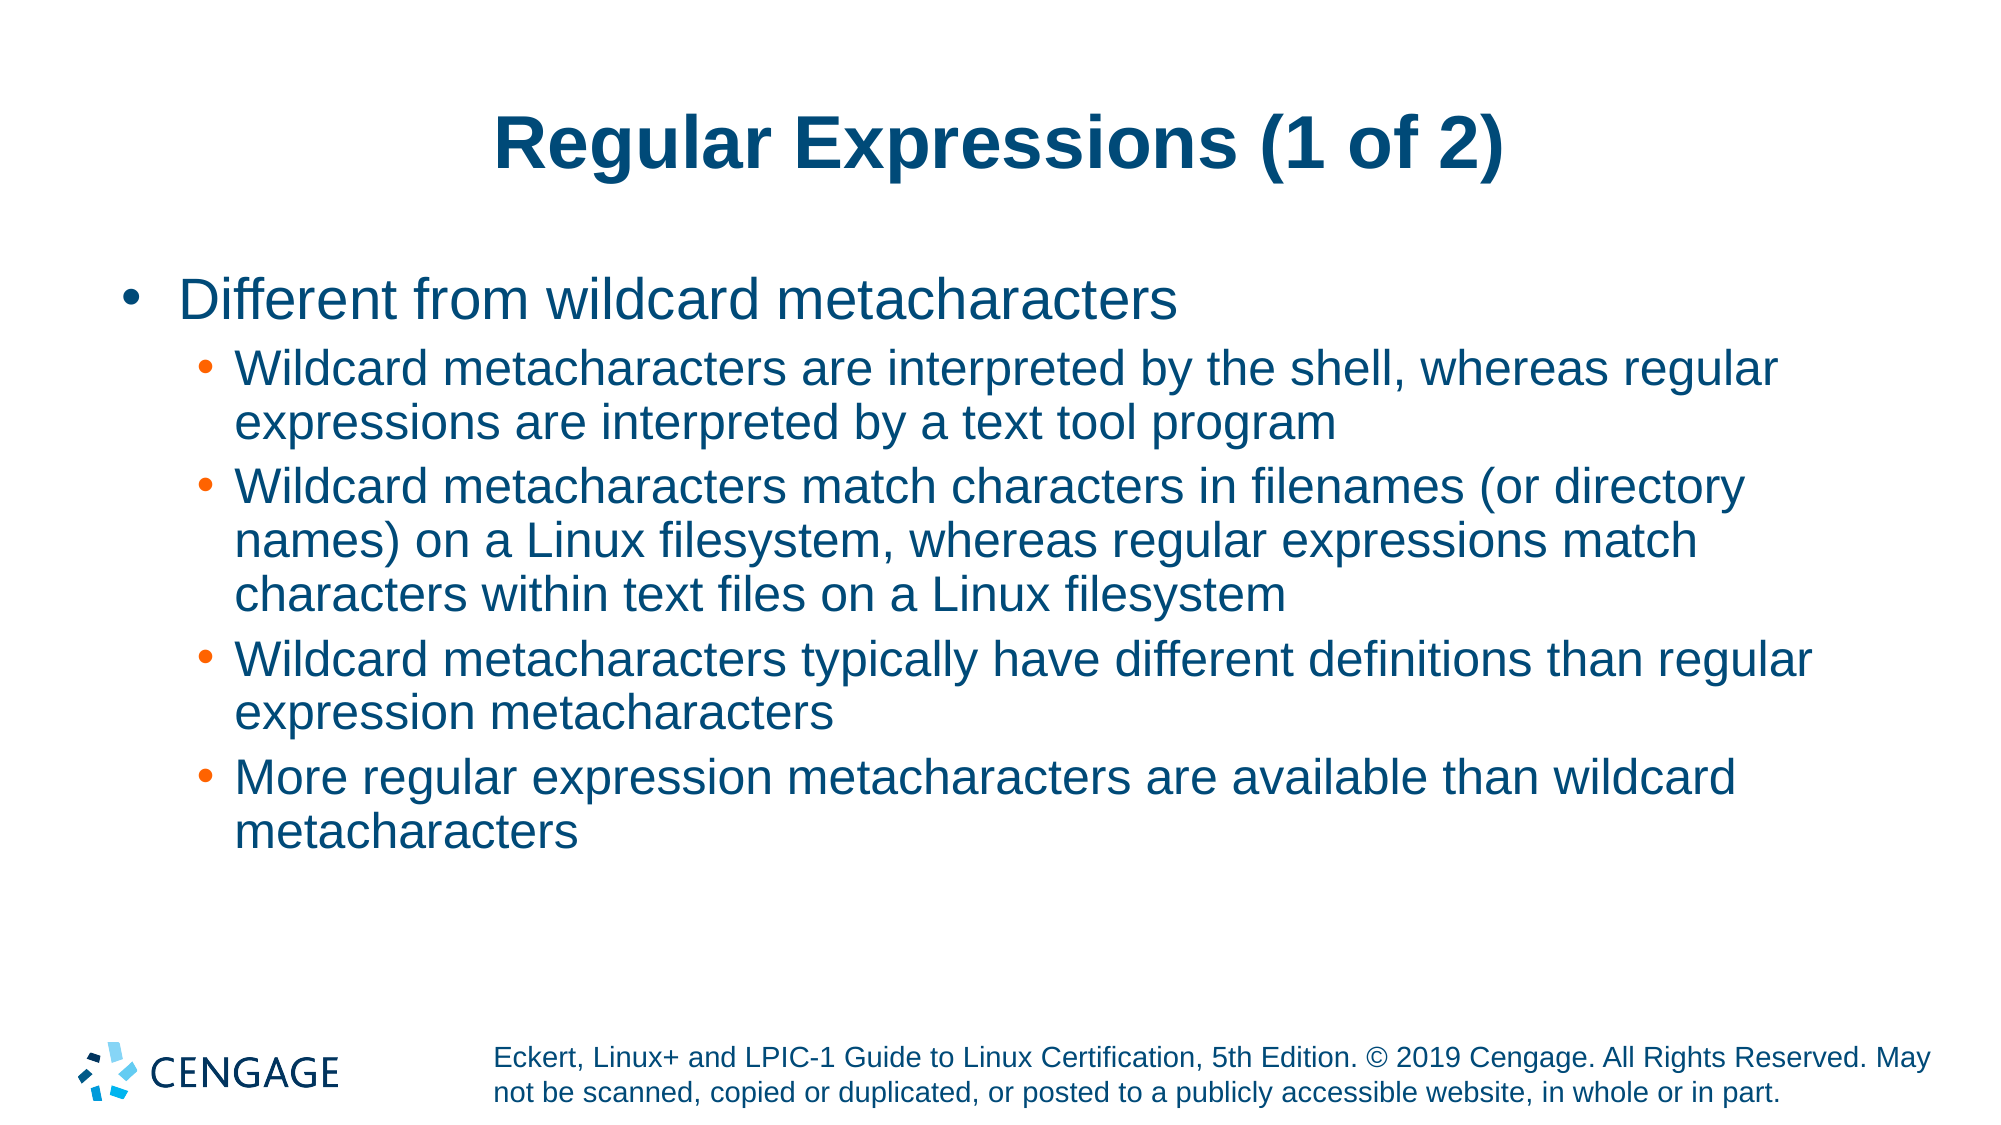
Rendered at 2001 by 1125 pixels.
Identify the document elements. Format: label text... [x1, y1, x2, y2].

title Regular Expressions (1 of 2) [137, 103, 1863, 265]
picture [78, 1042, 338, 1101]
list Different from wildcard metacharacters Wildcard metacharacters are interpreted by the shell, whereas regular expressions are interpreted by a text tool program Wildcard metacharacters match characters in filenames (or directory names) on a Linux filesystem, whereas regular expressions match characters within text files on a Linux filesystem Wildcard metacharacters typically have different definitions than regular expression metacharacters More regular expression metacharacters are available than wildcard metacharacters [121, 268, 1880, 990]
